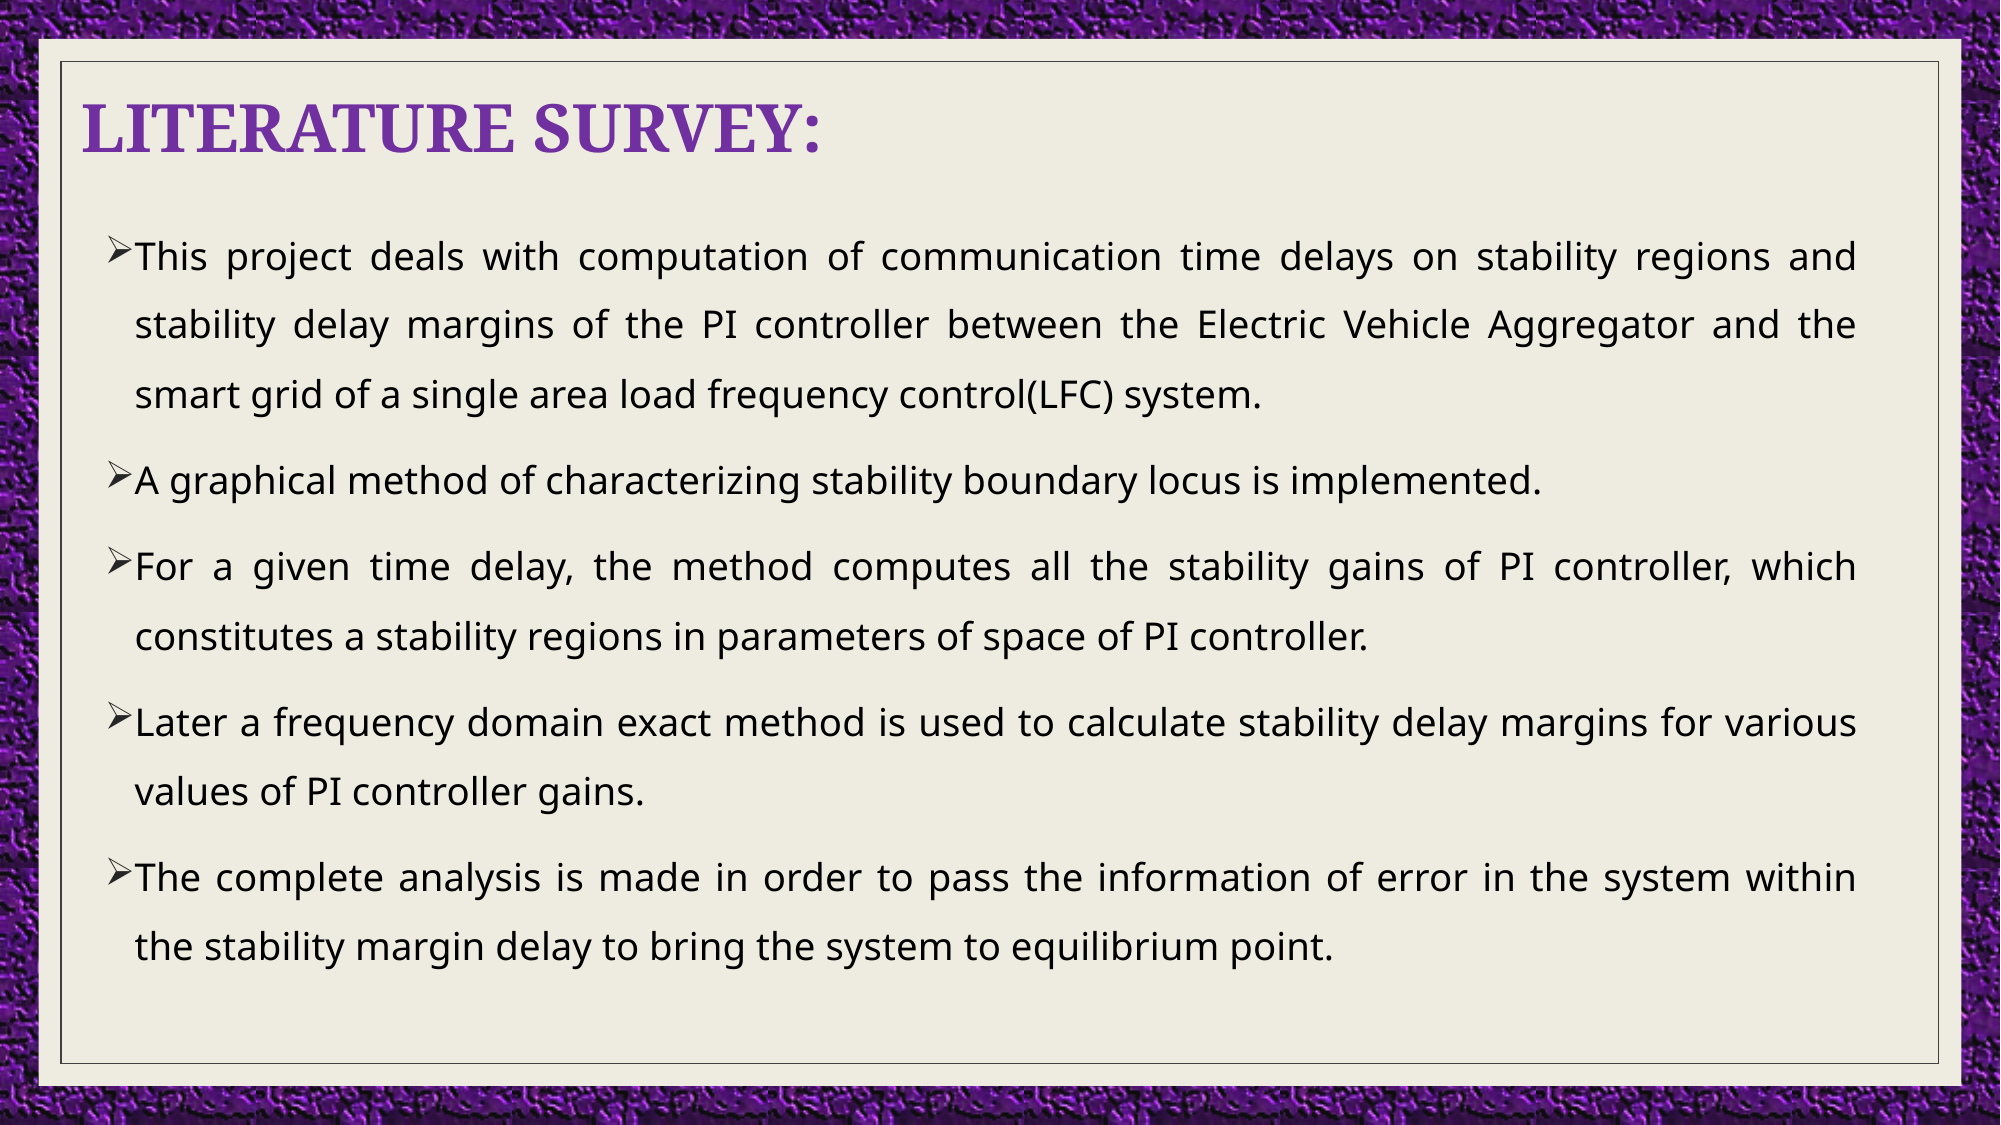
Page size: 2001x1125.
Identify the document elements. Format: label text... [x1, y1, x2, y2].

list This project deals with computation of communication time delays on stability regions and stability delay margins of the PI controller between the Electric Vehicle Aggregator and the smart grid of a single area load frequency control(LFC) system. A graphical method of characterizing stability boundary locus is implemented. For a given time delay, the method computes all the stability gains of PI controller, which constitutes a stability regions in parameters of space of PI controller. Later a frequency domain exact method is used to calculate stability delay margins for various values of PI controller gains. The complete analysis is made in order to pass the information of error in the system within the stability margin delay to bring the system to equilibrium point. [89, 201, 1876, 977]
title LITERATURE SURVEY: [66, 15, 1884, 247]
picture [0, 0, 2000, 1125]
